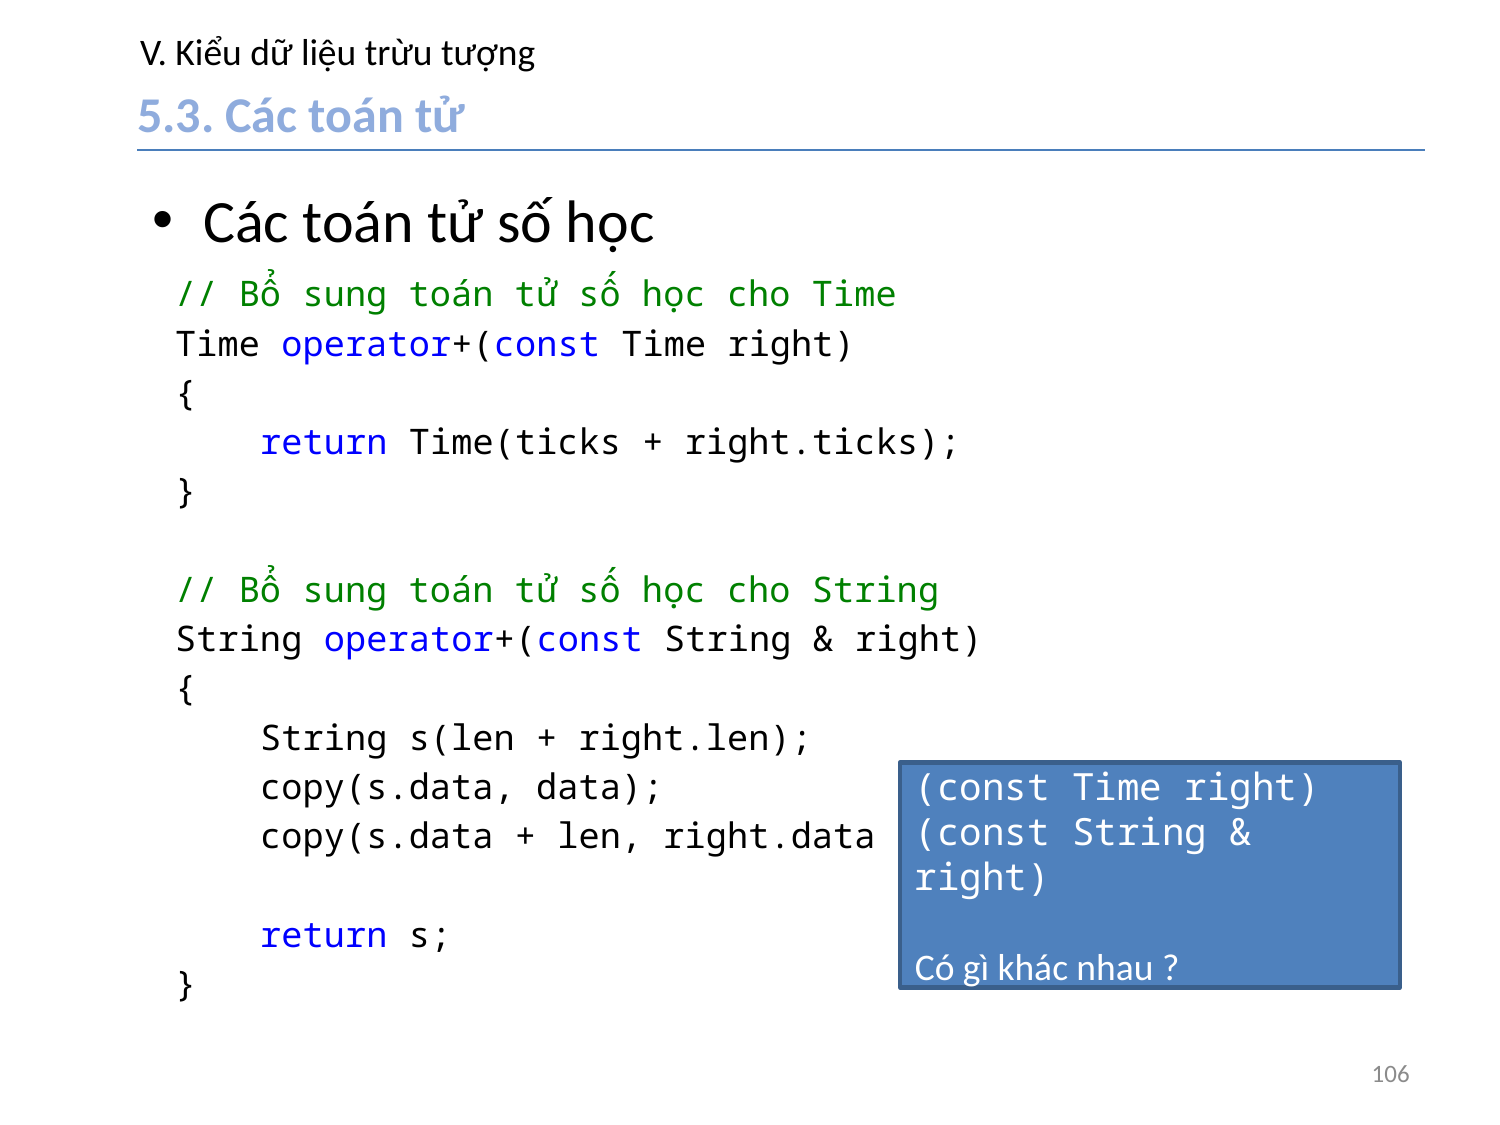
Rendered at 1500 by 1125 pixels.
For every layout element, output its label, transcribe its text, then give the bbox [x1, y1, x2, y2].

list // Bổ sung toán tử số học cho Time Time operator+(const Time right) { return Time(ticks + right.ticks); } // Bổ sung toán tử số học cho String String operator+(const String & right) { String s(len + right.len); copy(s.data, data); copy(s.data + len, right.data); return s; } [137, 262, 1425, 1013]
title V. Kiểu dữ liệu trừu tượng [125, 24, 1425, 75]
list 5.3. Các toán tử [99, 75, 1425, 150]
list Các toán tử số học [137, 174, 1425, 262]
slide_number 106 [1074, 1042, 1425, 1103]
text_box (const Time right) (const String & right) Có gì khác nhau ? [898, 760, 1402, 990]
